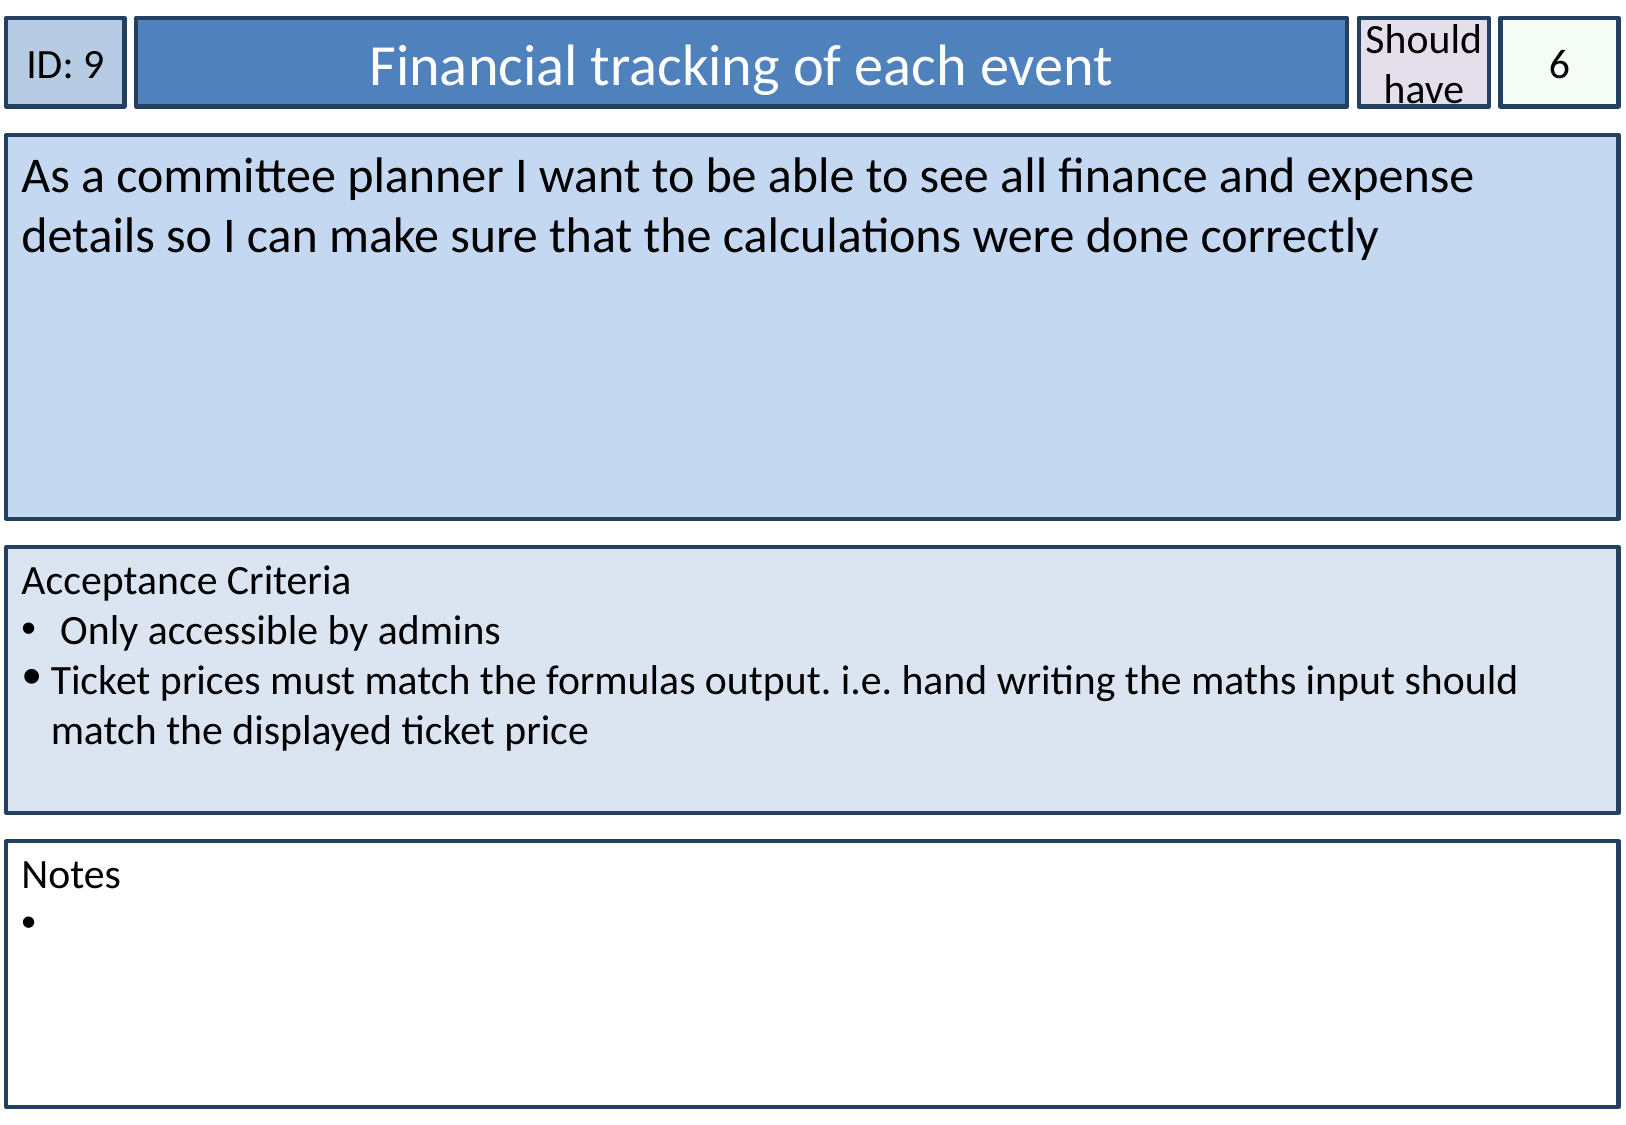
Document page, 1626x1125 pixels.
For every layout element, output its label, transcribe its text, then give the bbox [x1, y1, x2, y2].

text_box Acceptance Criteria Only accessible by admins Ticket prices must match the formulas output. i.e. hand writing the maths input should match the displayed ticket price [6, 547, 1619, 813]
text_box Financial tracking of each event [136, 17, 1347, 107]
text_box ID: 9 [6, 17, 125, 107]
text_box 6 [1500, 17, 1619, 107]
text_box Should have [1358, 17, 1489, 107]
text_box Notes [6, 841, 1619, 1107]
text_box As a committee planner I want to be able to see all finance and expense details so I can make sure that the calculations were done correctly [6, 134, 1619, 519]
